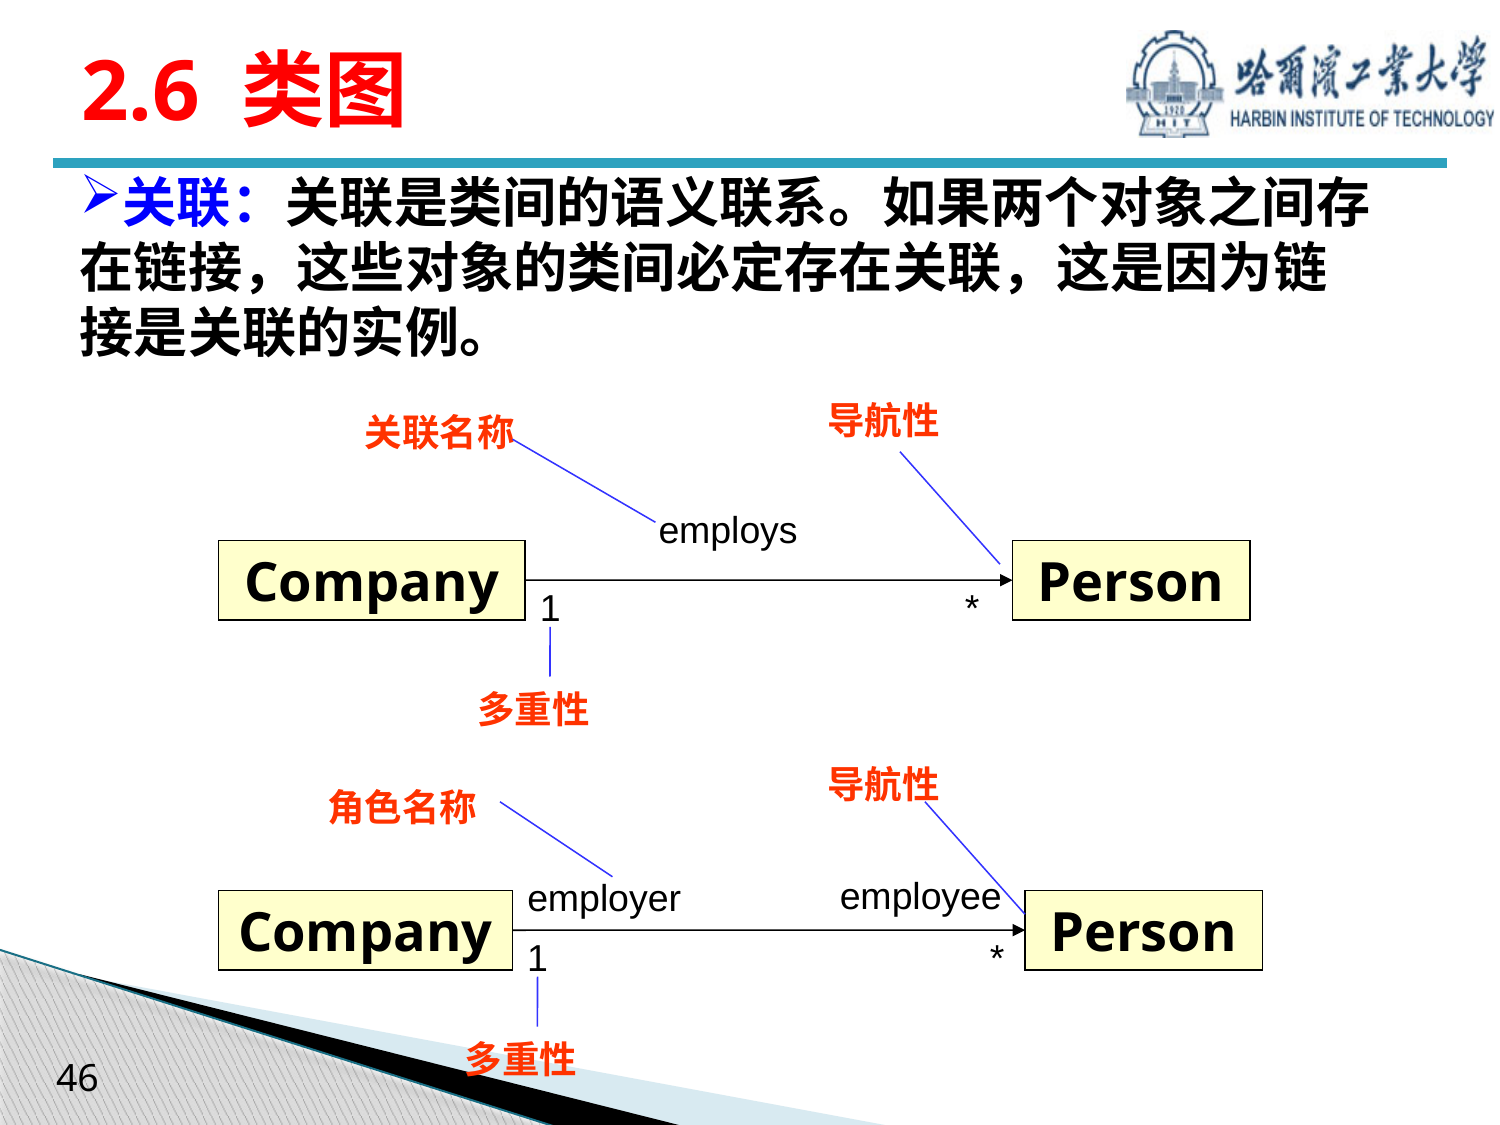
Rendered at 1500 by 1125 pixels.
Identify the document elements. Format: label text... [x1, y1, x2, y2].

picture [1417, 30, 1495, 138]
text_box 角色名称 [312, 776, 500, 837]
text_box employer [512, 866, 700, 927]
text_box Person [1012, 540, 1250, 620]
text_box * [949, 581, 1013, 637]
title 2.6 类图 [66, 23, 1417, 152]
text_box Company [218, 890, 512, 971]
text_box 关联名称 [350, 401, 538, 462]
text_box * [974, 926, 1038, 987]
text_box 导航性 [812, 754, 1000, 814]
text_box 导航性 [812, 389, 1000, 449]
text_box 多重性 [462, 679, 650, 739]
text_box employs [643, 498, 819, 559]
text_box 关联：关联是类间的语义联系。如果两个对象之间存在链接，这些对象的类间必定存在关联，这是因为链接是关联的实例。 [64, 160, 1390, 371]
text_box Person [1024, 890, 1263, 970]
text_box Company [218, 540, 525, 621]
text_box employee [824, 864, 1038, 924]
text_box 多重性 [450, 1029, 638, 1089]
text_box 1 [524, 588, 588, 637]
text_box 1 [512, 938, 575, 987]
